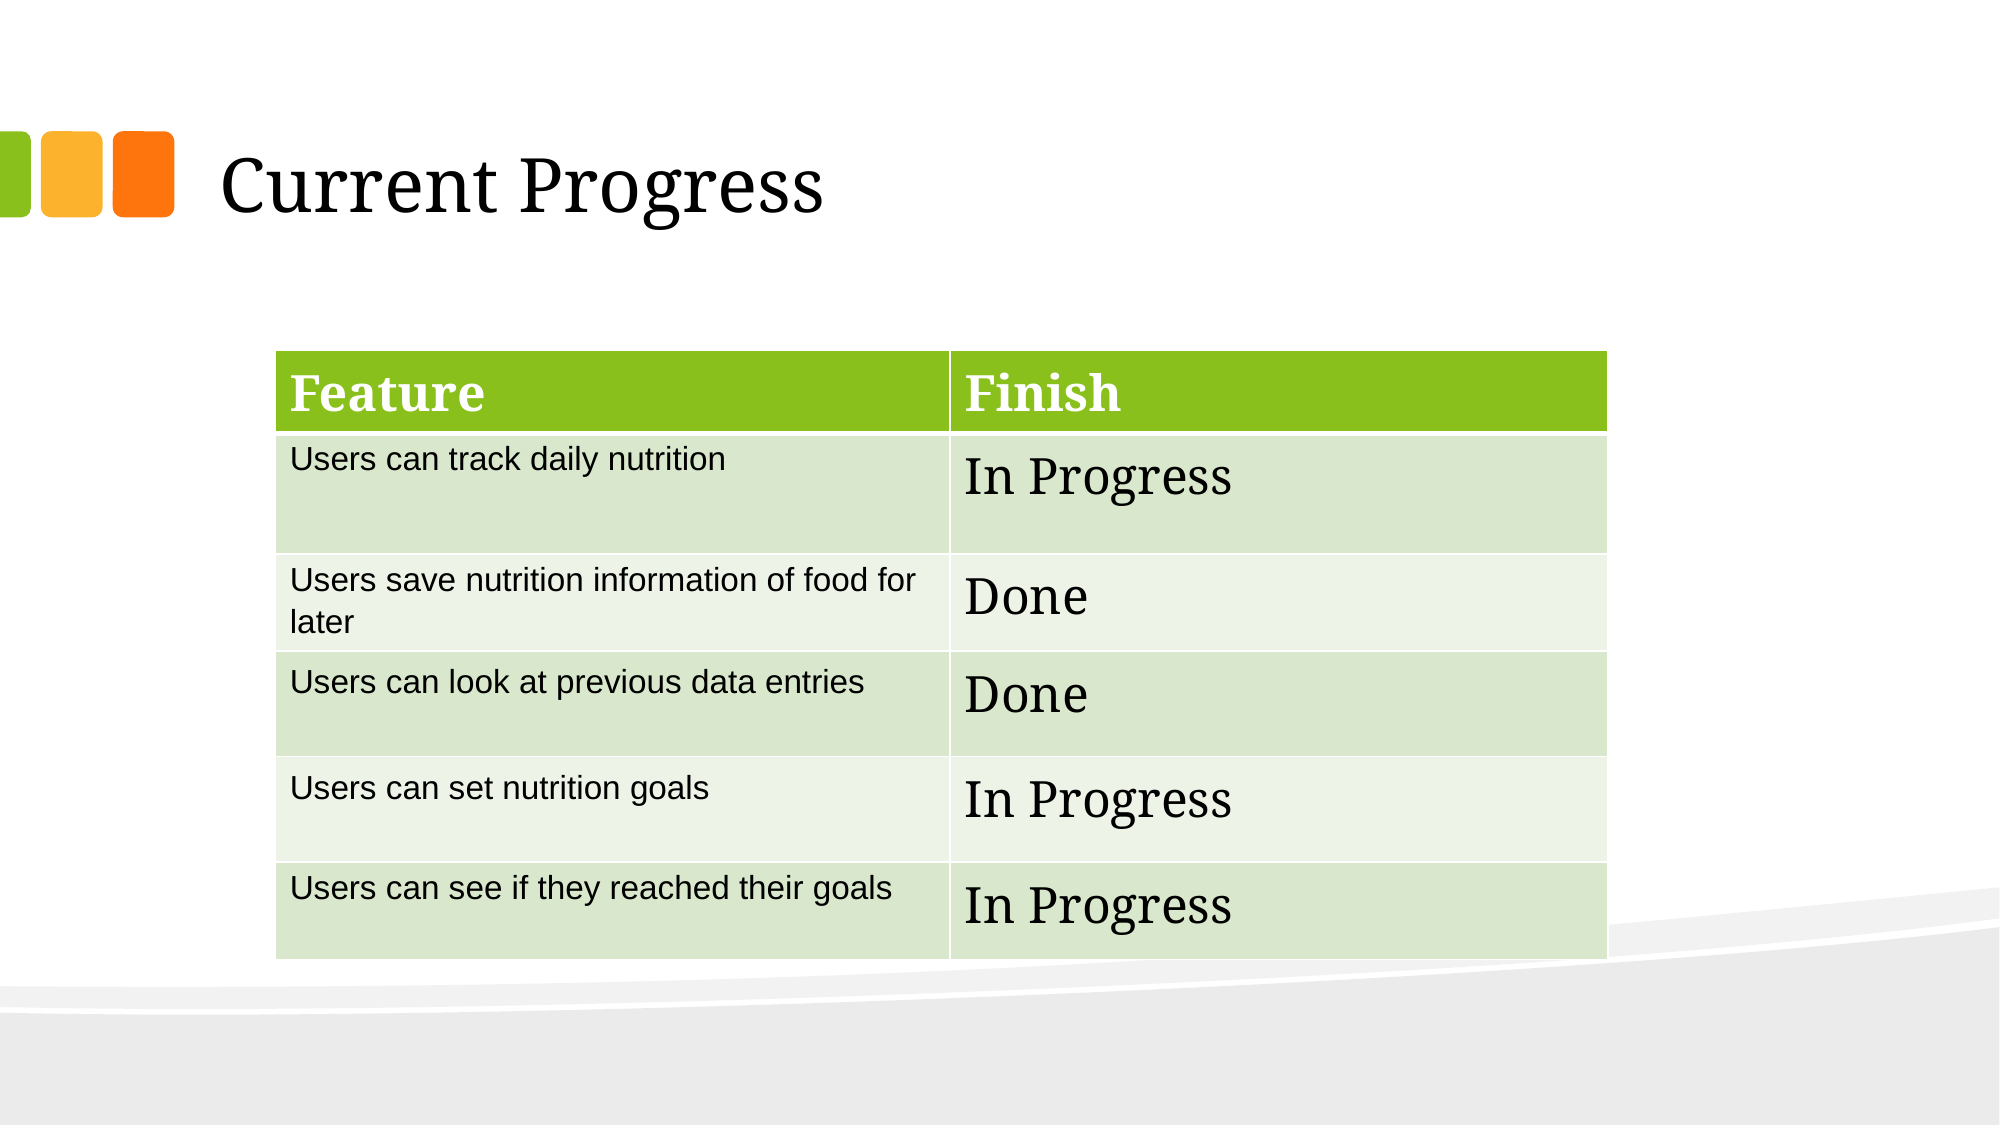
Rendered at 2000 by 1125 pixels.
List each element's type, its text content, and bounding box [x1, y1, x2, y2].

table_cell Users save nutrition information of food for later [276, 555, 949, 650]
table_cell Done [951, 555, 1607, 650]
title Current Progress [199, 24, 1800, 238]
table_cell In Progress [951, 863, 1607, 959]
table_cell In Progress [951, 757, 1607, 861]
table_cell Users can look at previous data entries [276, 652, 949, 756]
table_cell Users can track daily nutrition [276, 436, 949, 553]
table_cell Users can see if they reached their goals [276, 863, 949, 959]
table_cell Done [951, 652, 1607, 756]
table_header Finish [951, 351, 1607, 431]
table_cell Users can set nutrition goals [276, 757, 949, 861]
table_header Feature [276, 351, 949, 431]
table_cell In Progress [951, 436, 1607, 553]
